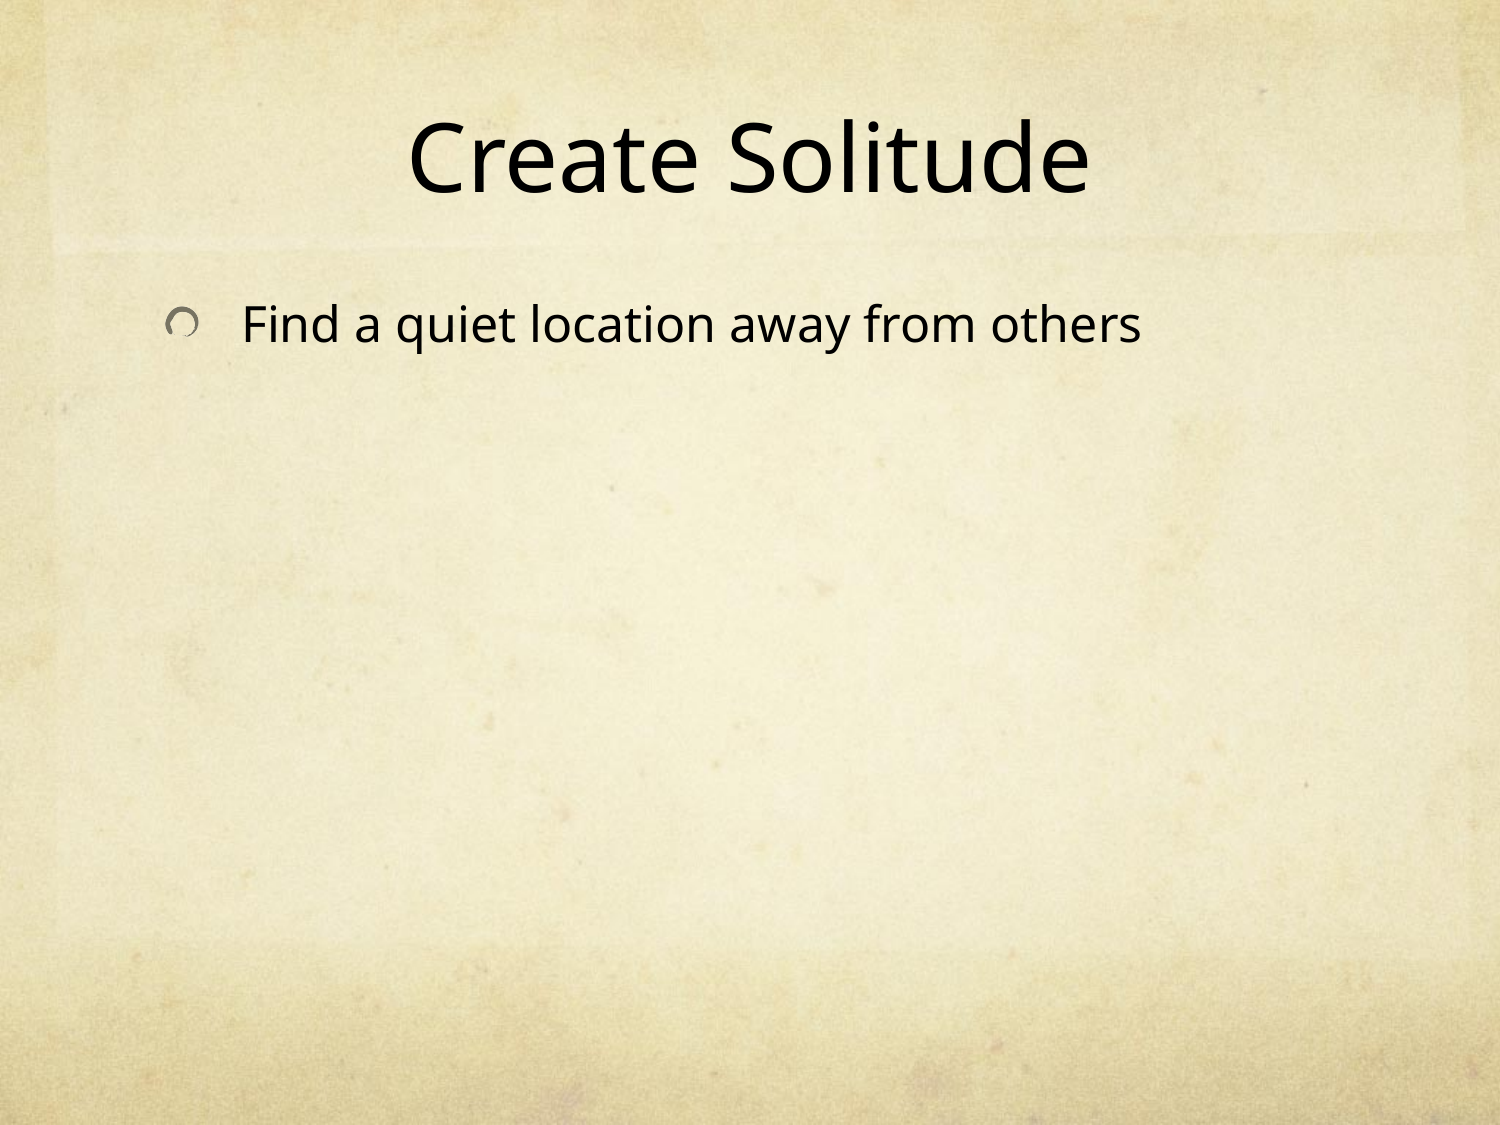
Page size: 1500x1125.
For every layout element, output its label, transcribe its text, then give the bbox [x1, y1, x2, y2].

list Find a quiet location away from others [150, 284, 1350, 950]
picture [0, 0, 1500, 1125]
title Create Solitude [150, 82, 1350, 225]
